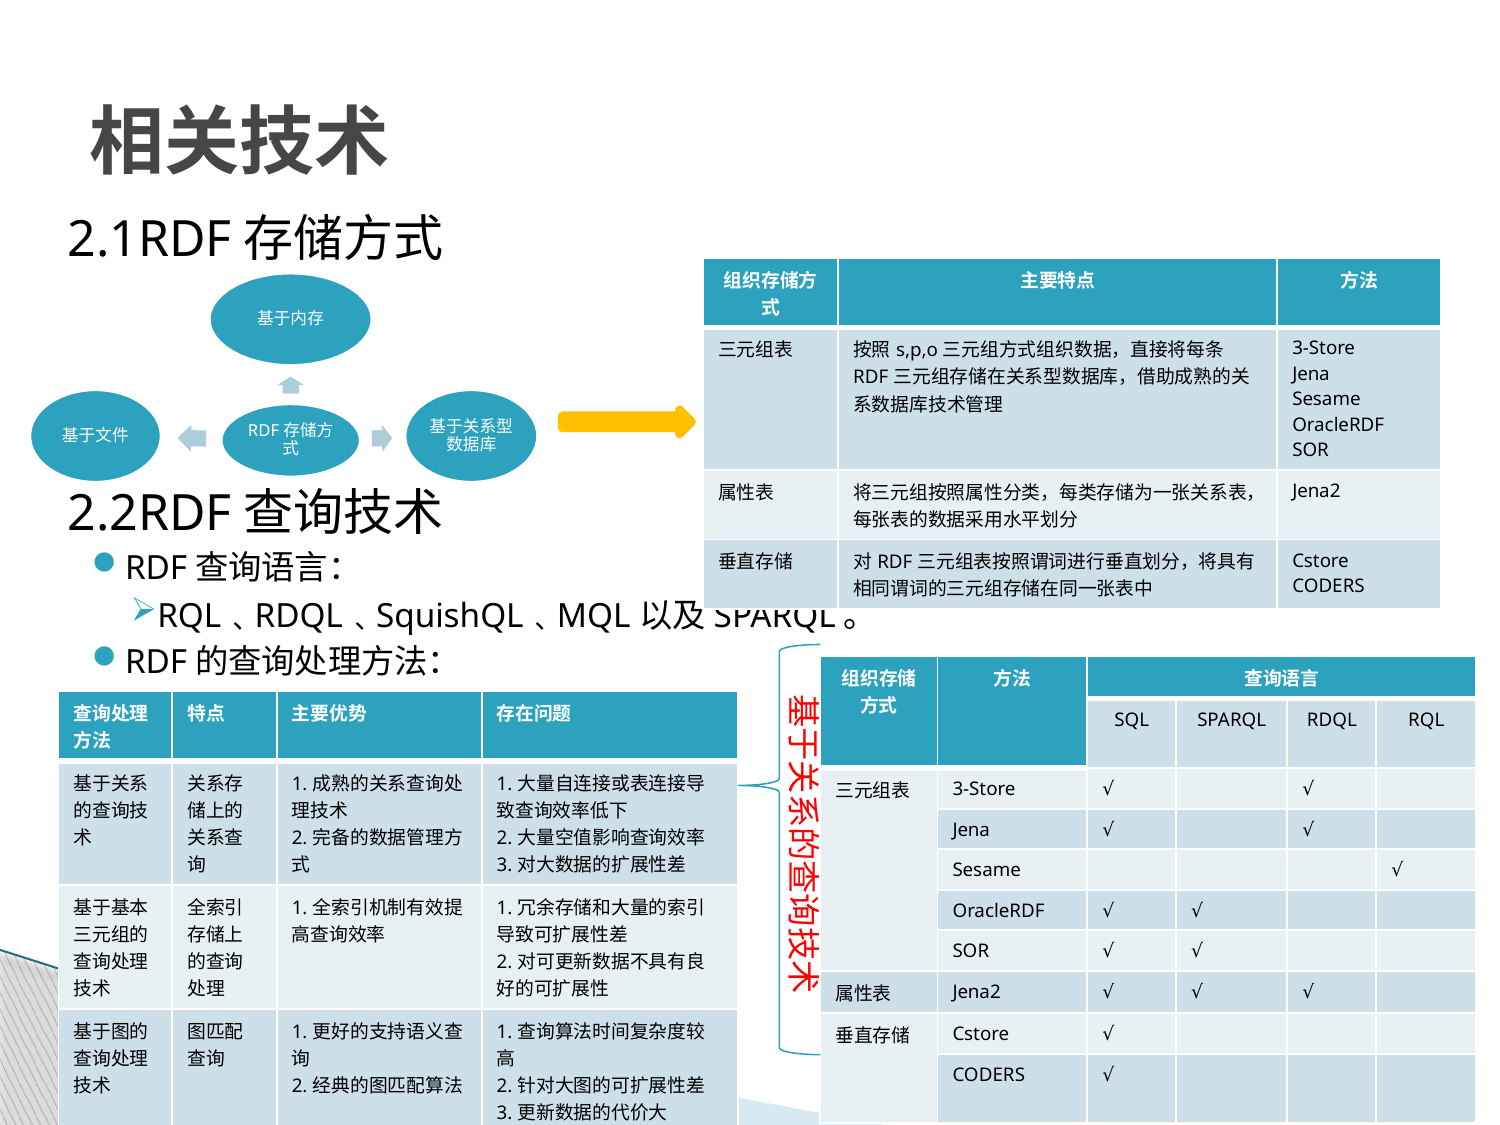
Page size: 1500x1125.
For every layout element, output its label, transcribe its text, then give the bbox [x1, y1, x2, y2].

table_cell [1288, 891, 1375, 929]
table_header 查询处理方法 [59, 692, 171, 758]
table_header 查询语言 [1088, 657, 1475, 696]
table_cell Jena [938, 810, 1086, 848]
table_cell CODERS [938, 1055, 1086, 1122]
table_cell 3-Store [938, 771, 1086, 808]
table_cell [1377, 1055, 1475, 1122]
table_cell [1377, 891, 1475, 929]
table_cell 基于基本三元组的查询处理技术 [59, 886, 171, 1008]
text_box [778, 643, 821, 679]
table_cell 1.更好的支持语义查询 2.经典的图匹配算法 [278, 1010, 481, 1125]
table_cell Cstore [938, 1014, 1086, 1053]
table_header 主要优势 [278, 692, 481, 758]
table_cell [1177, 1014, 1286, 1053]
table_cell √ [1177, 972, 1286, 1012]
text_box 基于关系的查询技术 [761, 679, 833, 1079]
table_cell 1.全索引机制有效提高查询效率 [278, 886, 481, 1008]
table_cell [1377, 931, 1475, 970]
table_header 特点 [173, 692, 276, 758]
table_header 存在问题 [483, 692, 737, 758]
table_cell Jena2 [938, 972, 1086, 1012]
table_header 组织存储方式 [704, 259, 837, 325]
table_cell 垂直存储 [704, 540, 837, 608]
table_cell [1177, 810, 1286, 848]
table_cell RQL [1377, 701, 1475, 767]
table_cell √ [1288, 769, 1375, 808]
table_cell Jena2 [1278, 471, 1440, 539]
table_cell 基于关系的查询技术 [59, 764, 171, 884]
table_cell 垂直存储 [821, 1014, 937, 1122]
table_cell [1377, 1014, 1475, 1053]
table_cell [1377, 972, 1475, 1012]
table_cell [1177, 769, 1286, 808]
table_cell [1177, 1055, 1286, 1122]
table_cell √ [1088, 810, 1175, 848]
title 相关技术 [75, 45, 1425, 233]
table_cell [1288, 1014, 1375, 1053]
table_cell RDQL [1288, 701, 1375, 767]
table_cell 基于图的查询处理技术 [59, 1010, 171, 1125]
table_cell [1377, 810, 1475, 848]
table_cell 三元组表 [833, 771, 937, 970]
table_cell 三元组表 [704, 330, 837, 469]
table_cell SQL [1088, 701, 1175, 767]
table_cell √ [1088, 891, 1175, 929]
table_cell SOR [938, 931, 1086, 970]
table_cell 按照s,p,o三元组方式组织数据，直接将每条RDF三元组存储在关系型数据库，借助成熟的关系数据库技术管理 [839, 330, 1276, 469]
table_cell 1.成熟的关系查询处理技术 2.完备的数据管理方式 [278, 764, 481, 884]
table_cell 关系存储上的关系查询 [173, 764, 276, 884]
list 2.1RDF存储方式 2.2RDF查询技术 RDF查询语言： RQL﹑RDQL﹑SquishQL﹑MQL以及SPARQL。 RDF的查询处理方法： [35, 199, 1386, 942]
table_cell √ [1088, 972, 1175, 1012]
text_box [737, 783, 761, 788]
table_cell √ [1088, 769, 1175, 808]
table_cell 图匹配查询 [173, 1010, 276, 1125]
table_cell [1288, 1055, 1375, 1122]
table_cell [1177, 850, 1286, 889]
table_cell 1.冗余存储和大量的索引导致可扩展性差 2.对可更新数据不具有良好的可扩展性 [483, 886, 737, 1008]
table_header 主要特点 [839, 259, 1276, 325]
table_cell √ [1377, 850, 1475, 889]
table_cell 对RDF三元组表按照谓词进行垂直划分，将具有相同谓词的三元组存储在同一张表中 [839, 540, 1276, 608]
table_cell √ [1088, 1055, 1175, 1122]
table_cell 将三元组按照属性分类，每类存储为一张关系表，每张表的数据采用水平划分 [839, 471, 1276, 539]
table_header 组织存储方式 [821, 657, 937, 765]
table_cell √ [1288, 972, 1375, 1012]
table_cell 3-Store Jena Sesame OracleRDF SOR [1278, 330, 1440, 469]
table_cell √ [1288, 810, 1375, 848]
table_header 方法 [1278, 259, 1440, 325]
table_cell 1.大量自连接或表连接导致查询效率低下 2.大量空值影响查询效率 3.对大数据的扩展性差 [483, 764, 737, 884]
table_cell OracleRDF [938, 891, 1086, 929]
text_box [0, 269, 630, 552]
table_cell √ [1088, 1014, 1175, 1053]
table_cell 全索引存储上的查询处理 [173, 886, 276, 1008]
table_cell [1088, 850, 1175, 889]
table_cell √ [1177, 931, 1286, 970]
text_box [634, 405, 696, 439]
table_cell √ [1088, 931, 1175, 970]
table_cell 属性表 [704, 471, 837, 539]
table_cell [1288, 850, 1375, 889]
table_cell √ [1177, 891, 1286, 929]
table_cell 1.查询算法时间复杂度较高 2.针对大图的可扩展性差 3.更新数据的代价大 [483, 1010, 737, 1125]
table_cell [1377, 769, 1475, 808]
table_cell Cstore CODERS [1278, 540, 1440, 608]
table_cell Sesame [938, 850, 1086, 889]
table_cell [1288, 931, 1375, 970]
table_header 方法 [938, 657, 1086, 765]
table_cell 属性表 [833, 972, 937, 1012]
table_cell SPARQL [1177, 701, 1286, 767]
